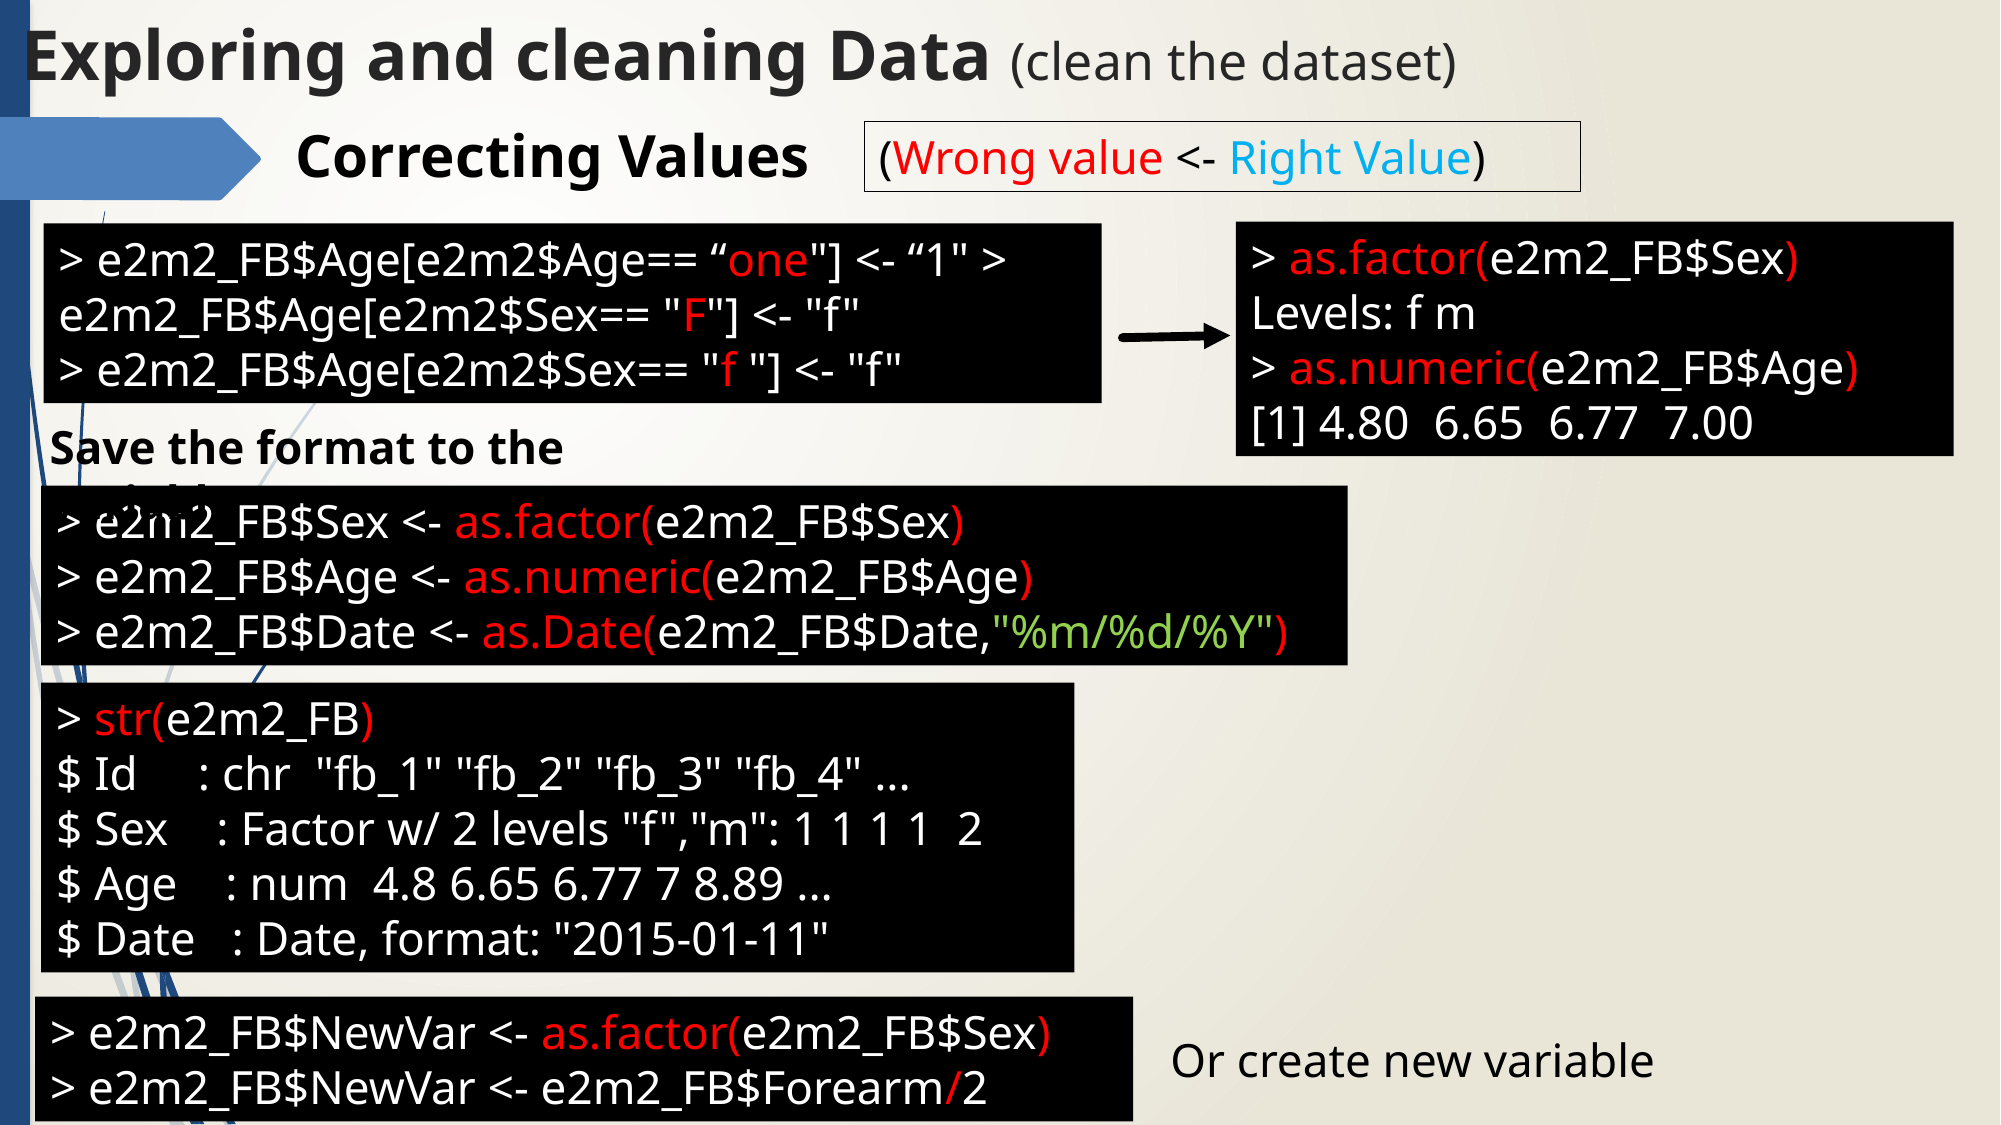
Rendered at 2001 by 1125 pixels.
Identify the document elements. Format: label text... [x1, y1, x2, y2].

text_box > e2m2_FB$Sex <- as.factor(e2m2_FB$Sex) > e2m2_FB$Age <- as.numeric(e2m2_FB$Age) > e2m2_FB$Date <- as.Date(e2m2_FB$Date,"%m/%d/%Y") [41, 485, 1348, 666]
text_box > e2m2_FB$NewVar <- as.factor(e2m2_FB$Sex) > e2m2_FB$NewVar <- e2m2_FB$Forearm/2 [35, 996, 1134, 1122]
title Exploring and cleaning Data (clean the dataset) [6, 3, 1879, 102]
text_box > e2m2_FB$Age[e2m2$Age== “one"] <- “1" > e2m2_FB$Age[e2m2$Sex== "F"] <- "f" > e2m2_FB$Age[e2m2$Sex== "f "] <- "f" [43, 223, 1102, 404]
text_box Or create new variable [1155, 1024, 1747, 1095]
text_box > str(e2m2_FB) $ Id : chr "fb_1" "fb_2" "fb_3" "fb_4" ... $ Sex : Factor w/ 2 levels "f","m": 1 1 1 1 2 $ Age : num 4.8 6.65 6.77 7 8.89 ... $ Date : Date, format: "2015-01-11" [41, 682, 1075, 973]
text_box (Wrong value <- Right Value) [864, 121, 1581, 191]
text_box > as.factor(e2m2_FB$Sex) Levels: f m > as.numeric(e2m2_FB$Age) [1] 4.80 6.65 6.77 7.00 [1235, 221, 1954, 457]
text_box Save the format to the variable [34, 410, 770, 536]
text_box Correcting Values [280, 111, 864, 197]
